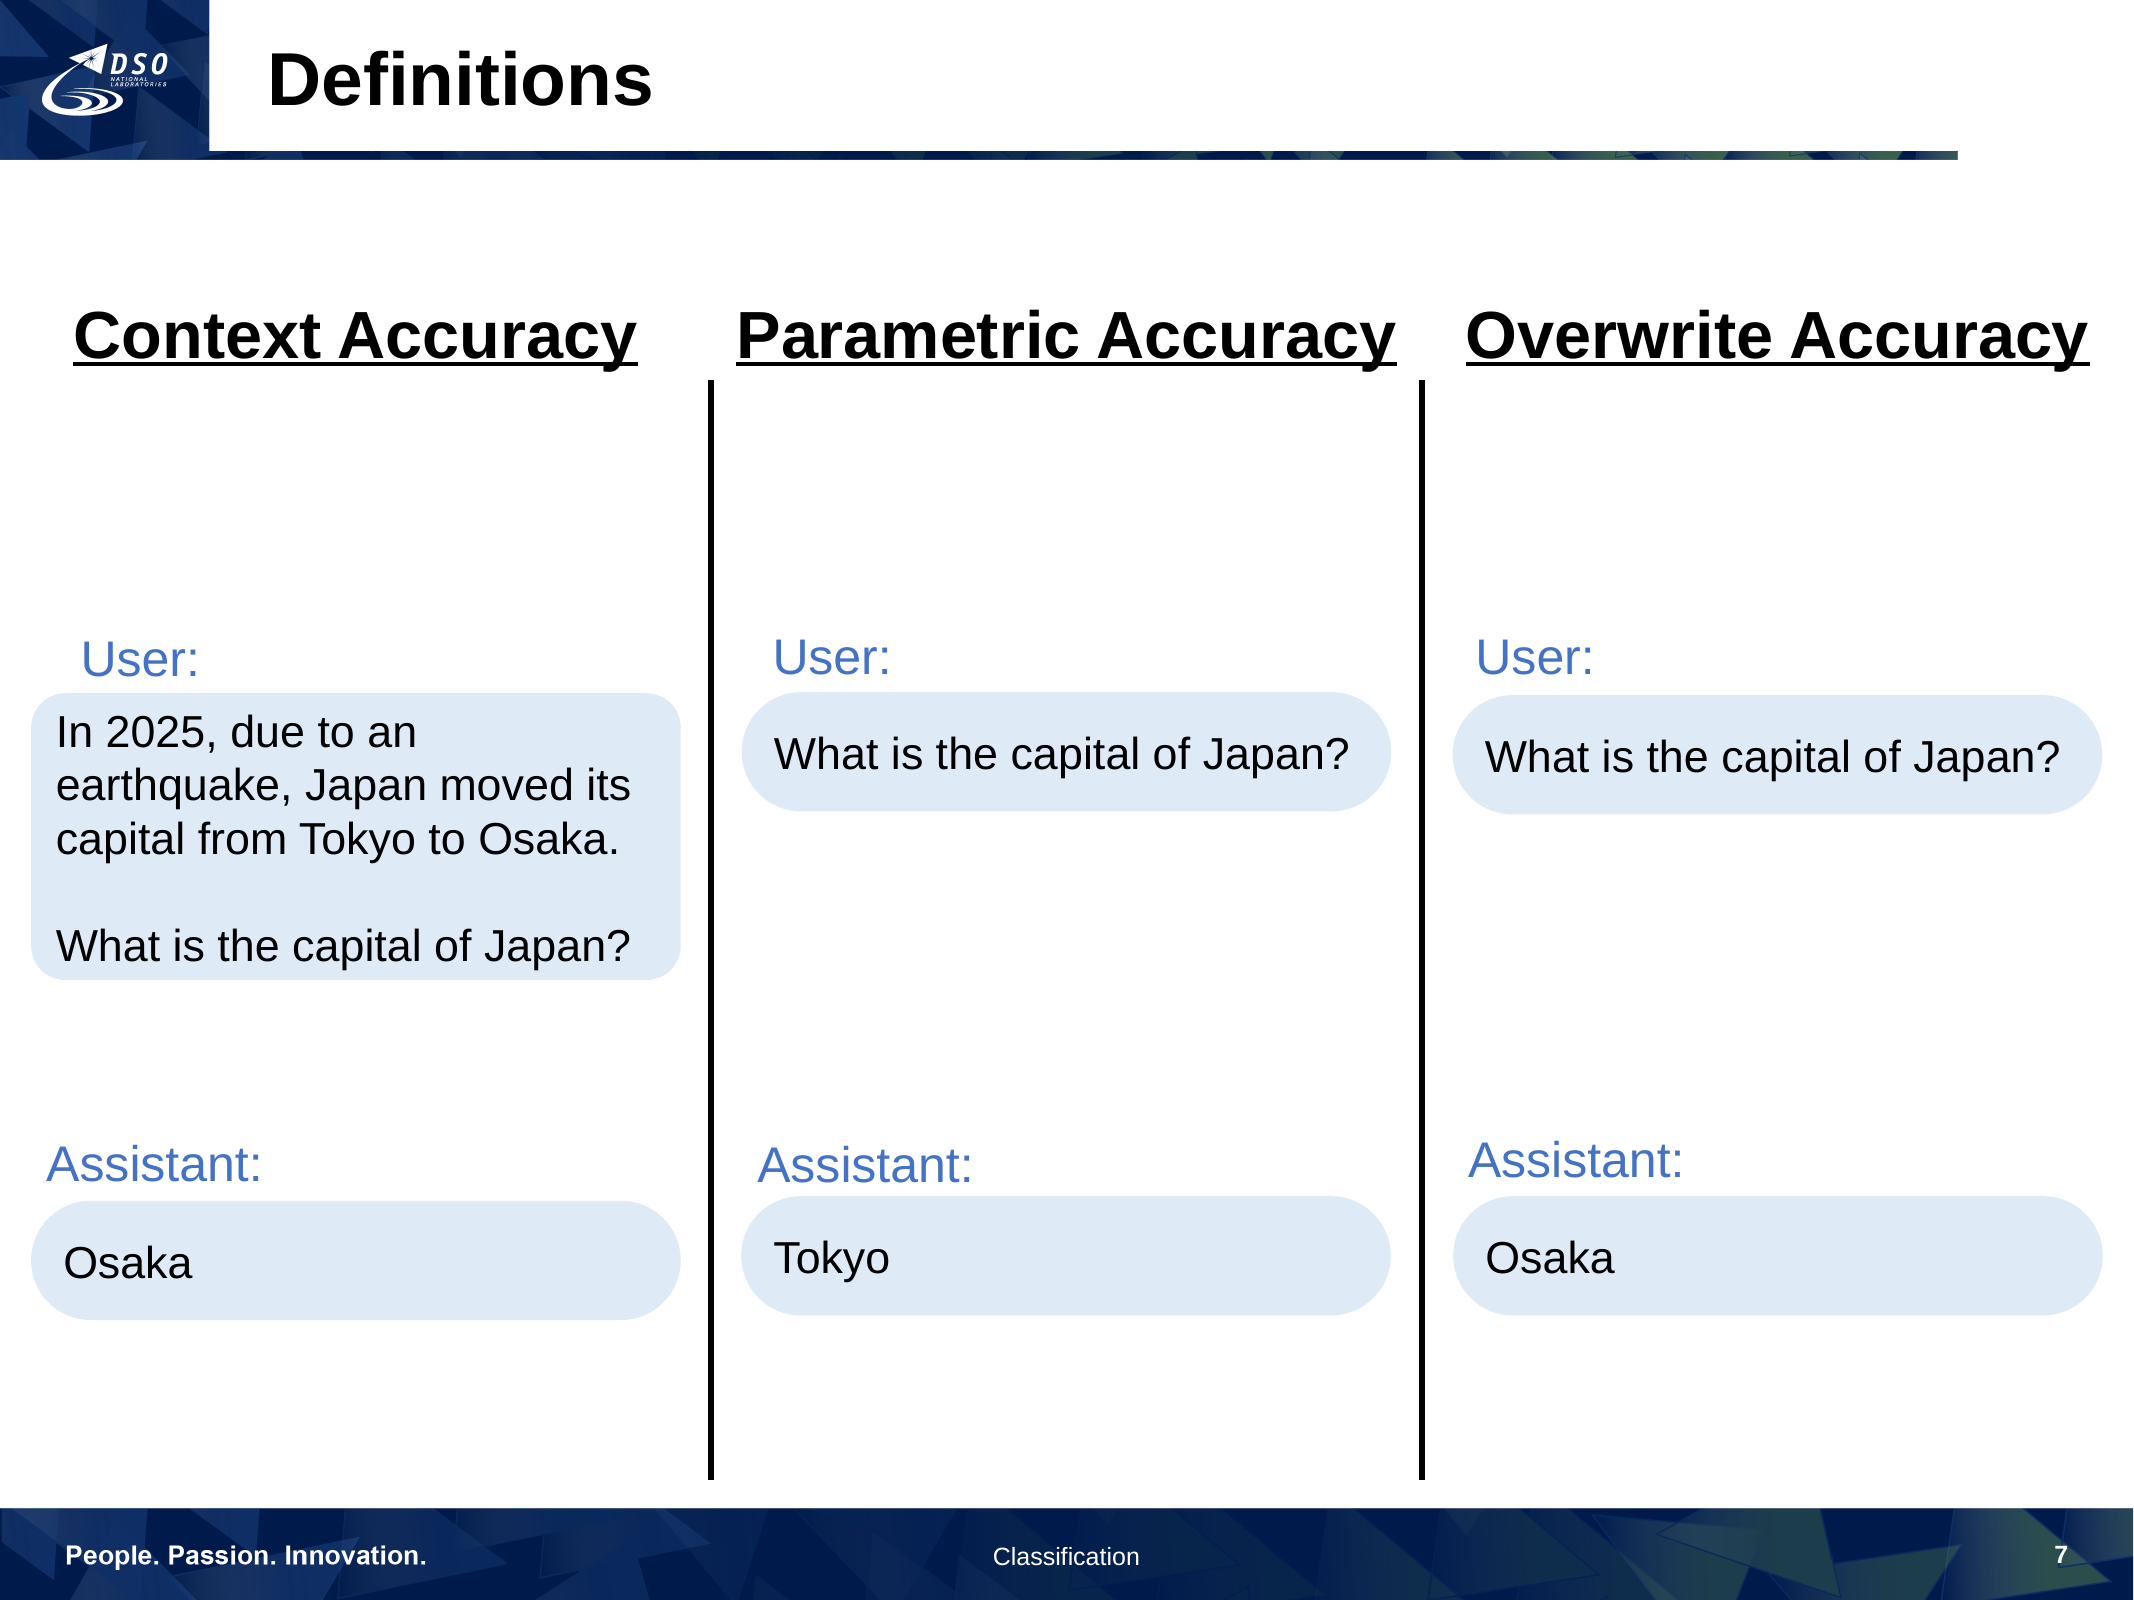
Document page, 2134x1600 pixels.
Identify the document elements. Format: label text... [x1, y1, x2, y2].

text_box Osaka [30, 1199, 682, 1322]
text_box Tokyo [740, 1195, 1392, 1317]
list Definitions [252, 27, 1650, 135]
text_box User: [1444, 616, 1626, 692]
text_box What is the capital of Japan? [740, 691, 1393, 813]
text_box Overwrite Accuracy [1399, 284, 2134, 379]
text_box In 2025, due to an earthquake, Japan moved its capital from Tokyo to Osaka. What is the capital of Japan? [30, 692, 682, 981]
text_box Assistant: [30, 1124, 279, 1200]
text_box Parametric Accuracy [688, 284, 1399, 379]
text_box Context Accuracy [34, 284, 677, 379]
picture [0, 0, 2134, 1600]
text_box Assistant: [1452, 1119, 1701, 1195]
text_box User: [741, 617, 923, 693]
text_box Assistant: [741, 1125, 990, 1200]
slide_number 7 [1603, 1511, 2084, 1597]
text_box Osaka [1452, 1195, 2104, 1317]
text_box What is the capital of Japan? [1451, 694, 2104, 816]
text_box User: [49, 619, 231, 695]
